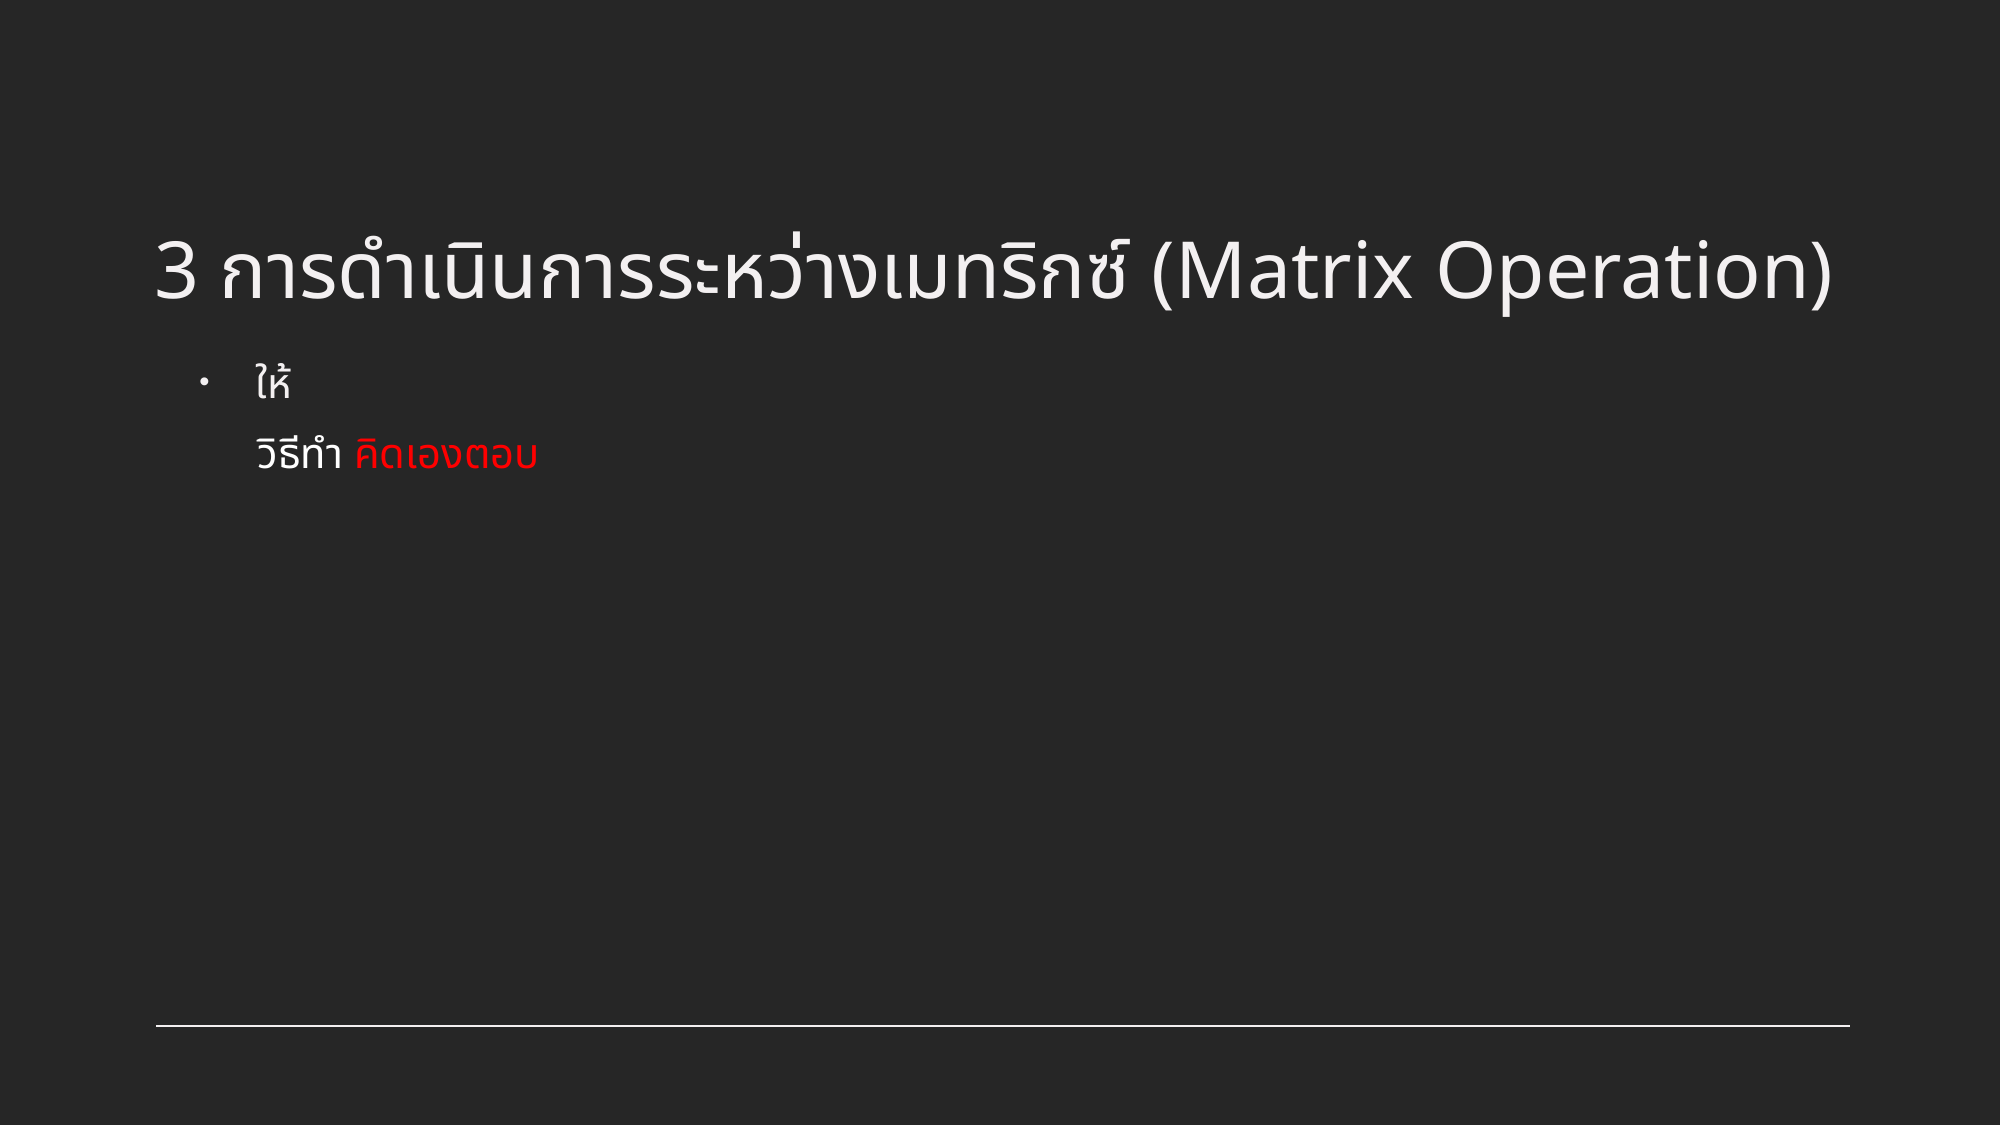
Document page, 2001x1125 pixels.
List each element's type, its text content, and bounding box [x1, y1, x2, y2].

title 3 การดำเนินการระหว่างเมทริกซ์ (Matrix Operation) [139, 143, 1850, 322]
